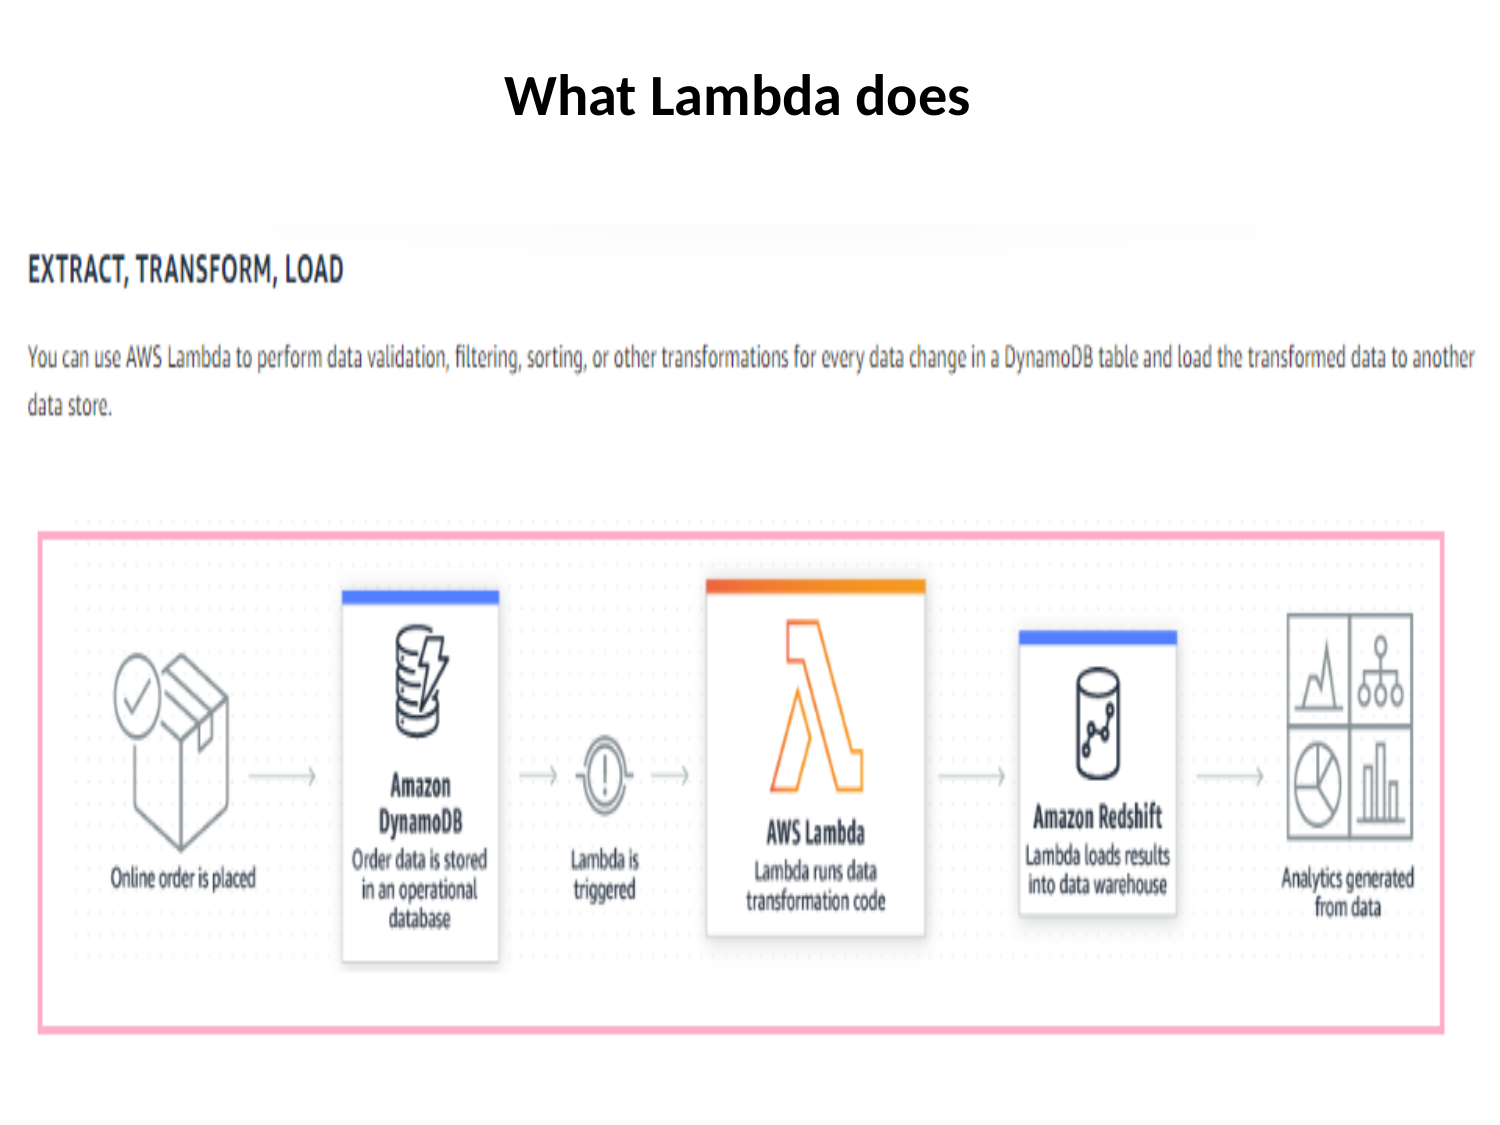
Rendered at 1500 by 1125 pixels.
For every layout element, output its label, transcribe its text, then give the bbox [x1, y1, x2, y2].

picture [12, 224, 1487, 1076]
text_box What Lambda does [75, 50, 1400, 135]
